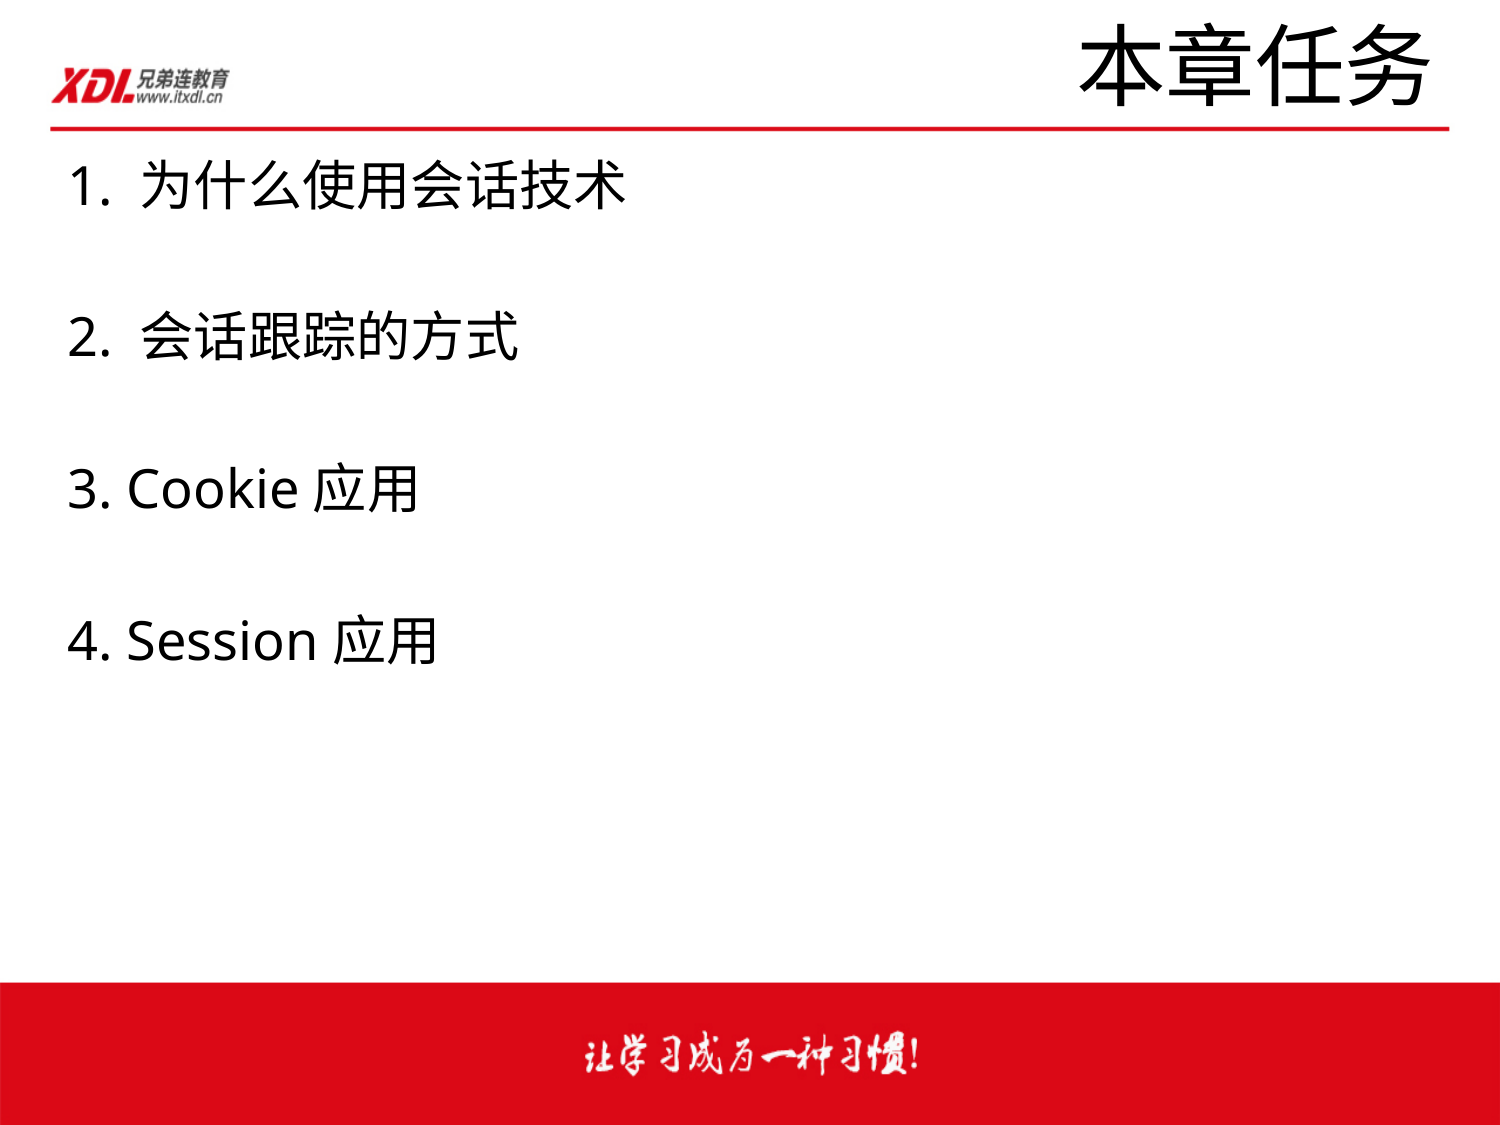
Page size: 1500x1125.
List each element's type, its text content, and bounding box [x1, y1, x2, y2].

title 本章任务 [417, 12, 1450, 117]
picture [0, 0, 1500, 1125]
list 1. 为什么使用会话技术 2. 会话跟踪的方式 3. Cookie应用 4. Session应用 [52, 143, 1448, 970]
